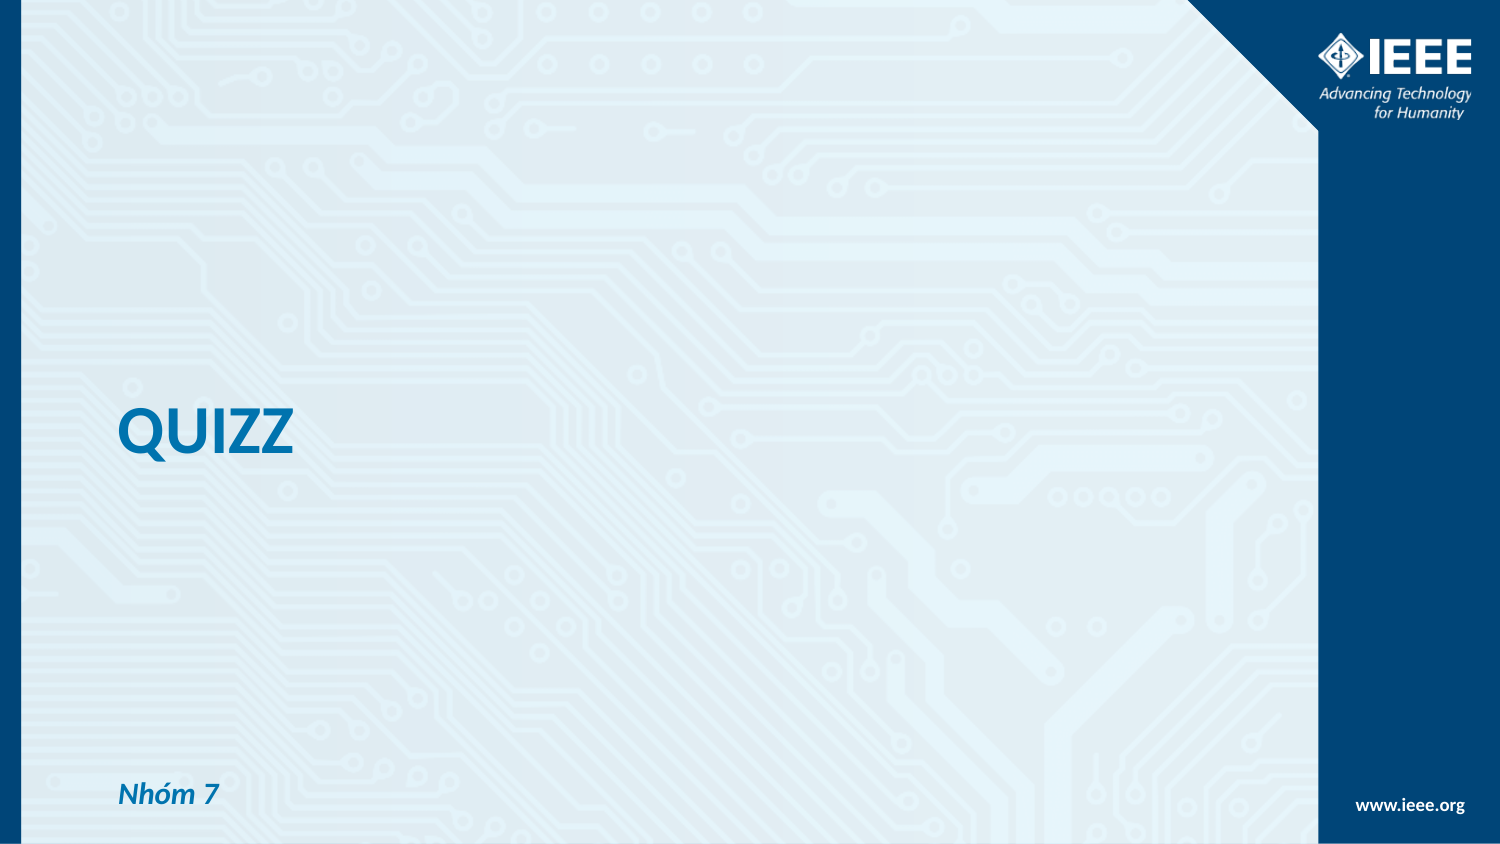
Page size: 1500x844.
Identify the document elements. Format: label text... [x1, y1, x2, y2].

title QUIZZ [102, 320, 1235, 476]
list Nhóm 7 [103, 769, 1235, 819]
